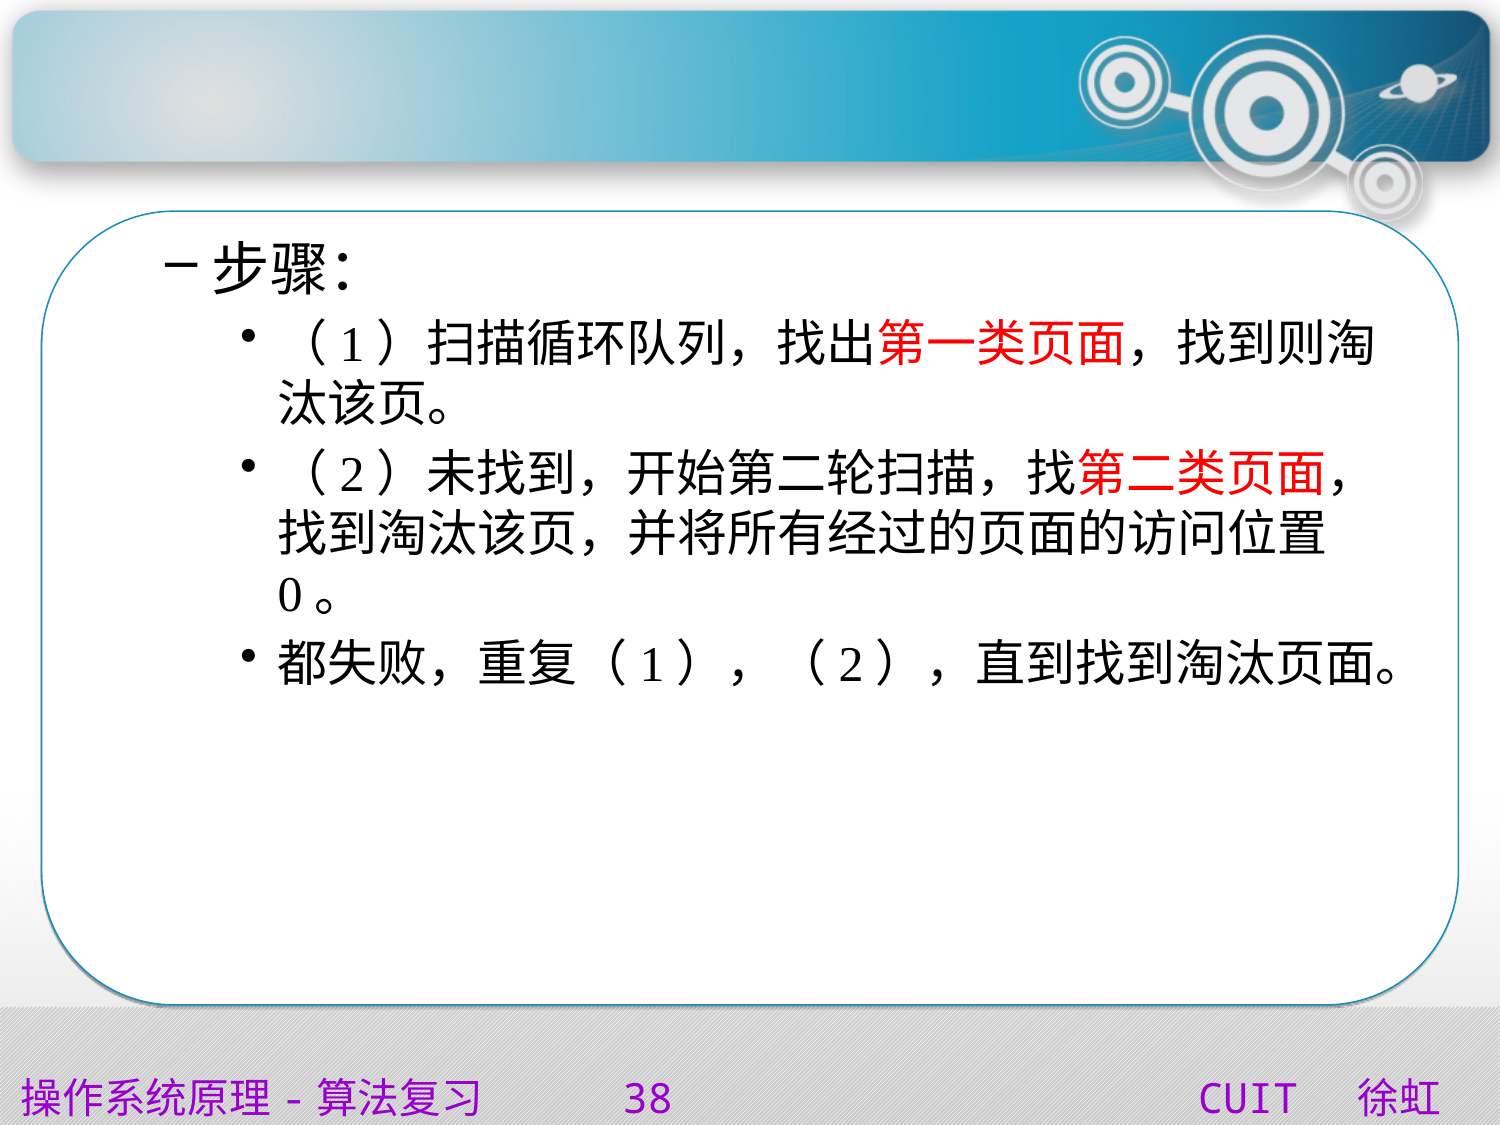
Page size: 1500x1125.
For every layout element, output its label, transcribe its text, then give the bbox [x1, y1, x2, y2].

list 步骤： （1）扫描循环队列，找出第一类页面，找到则淘汰该页。 （2）未找到，开始第二轮扫描，找第二类页面，找到淘汰该页，并将所有经过的页面的访问位置0。 都失败，重复（1），（2），直到找到淘汰页面。 [75, 224, 1425, 1005]
picture [0, 0, 1500, 1006]
